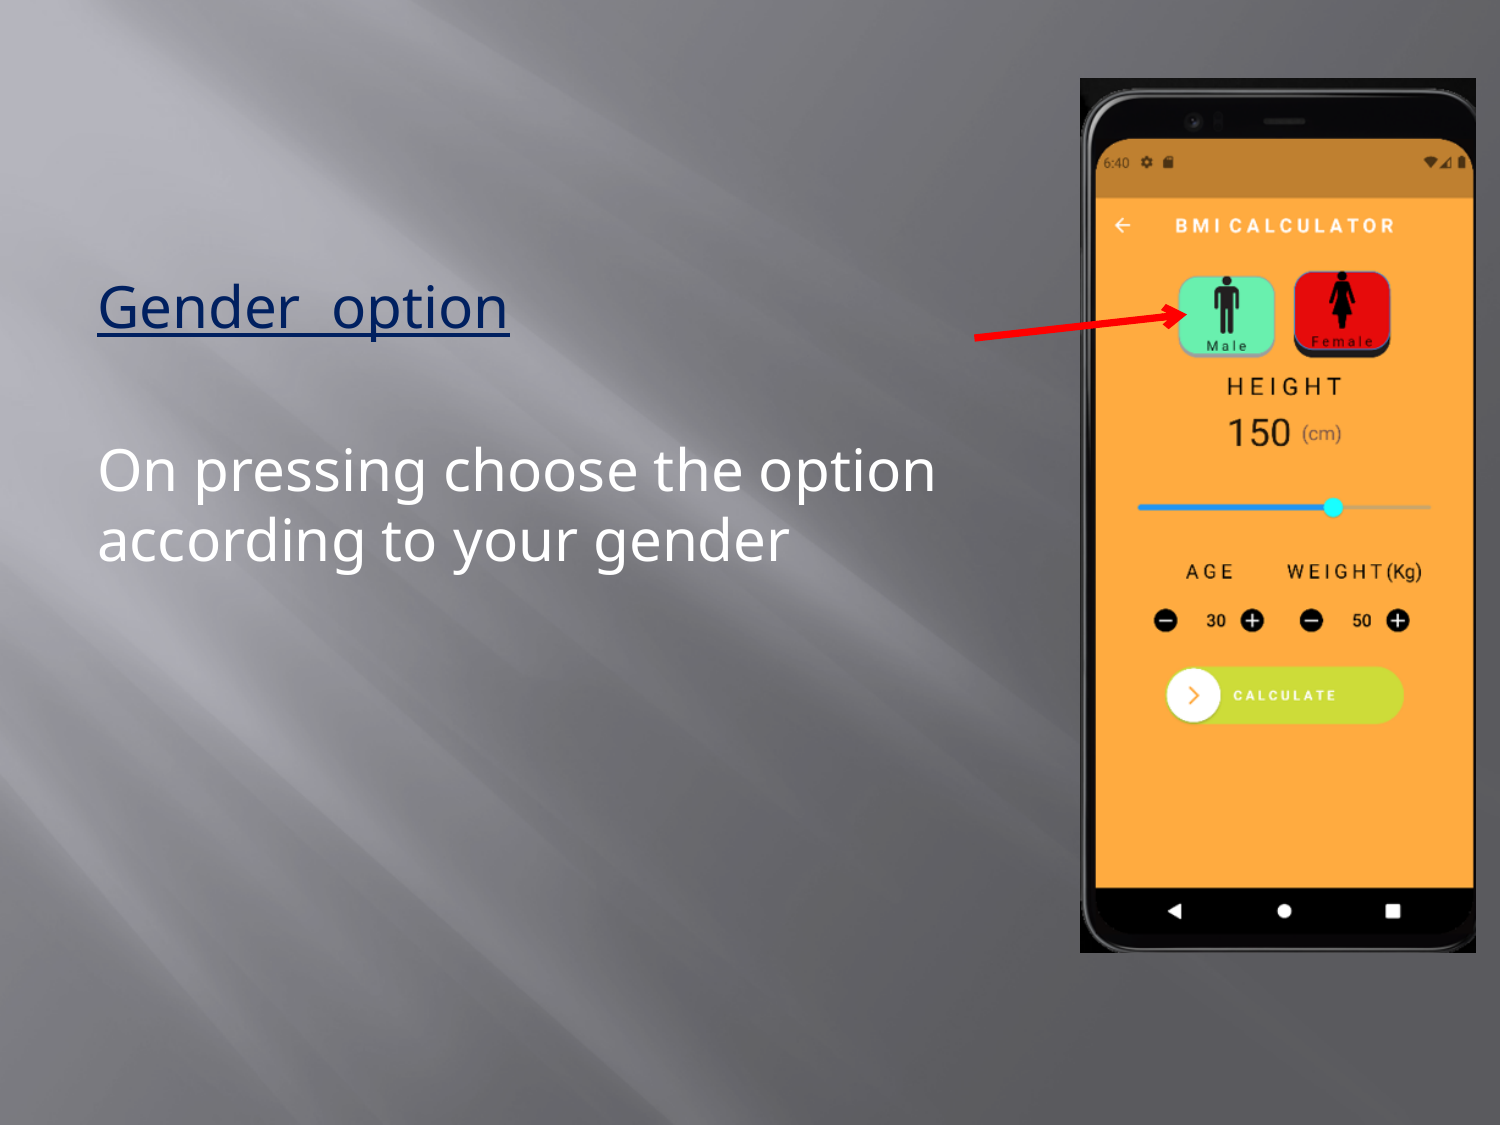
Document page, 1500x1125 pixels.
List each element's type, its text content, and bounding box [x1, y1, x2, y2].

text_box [974, 314, 1188, 339]
picture [1080, 77, 1476, 953]
list Gender option On pressing choose the option according to your gender [75, 262, 1080, 705]
